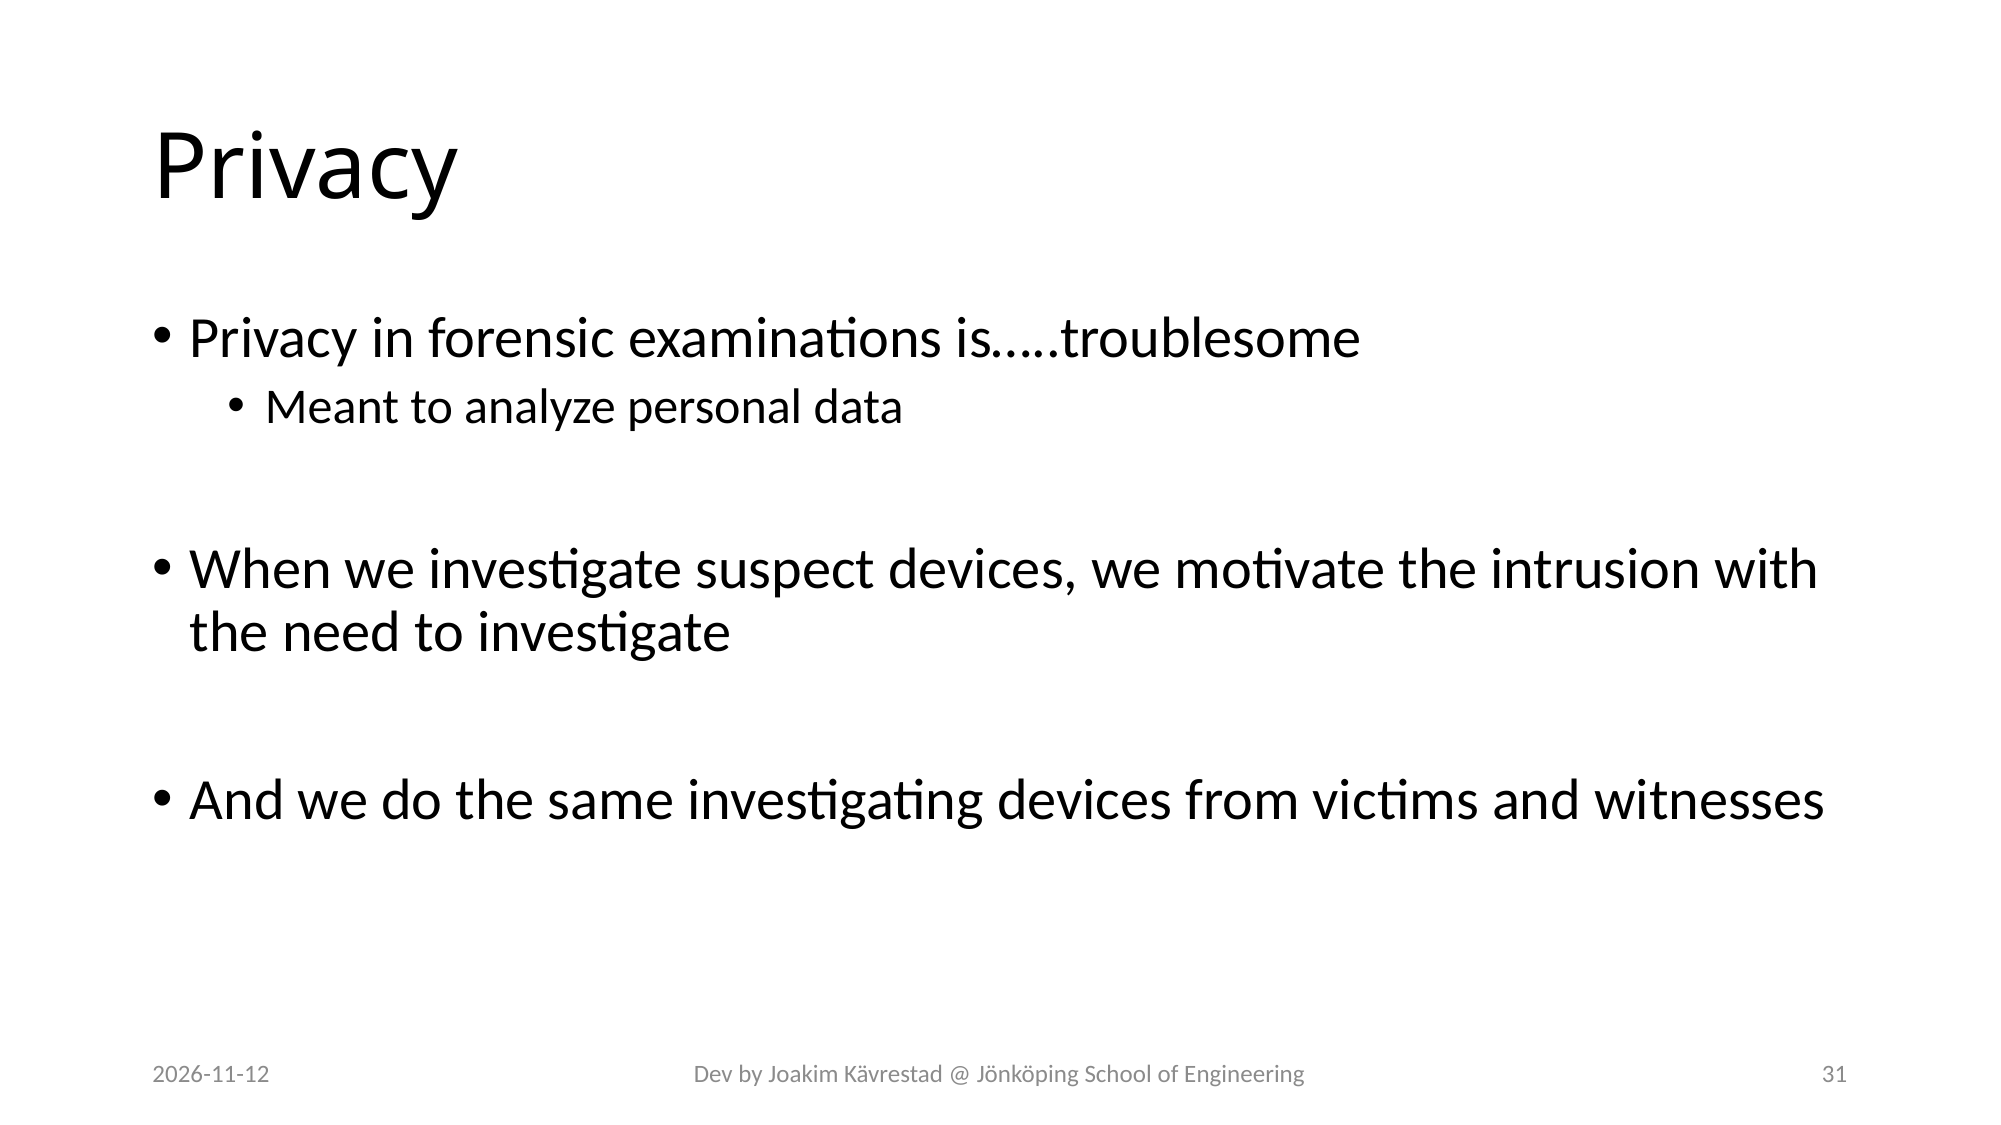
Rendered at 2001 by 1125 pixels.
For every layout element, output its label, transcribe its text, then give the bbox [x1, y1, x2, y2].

footer Dev by Joakim Kävrestad @ Jönköping School of Engineering [662, 1042, 1338, 1103]
list Privacy in forensic examinations is…..troublesome Meant to analyze personal data When we investigate suspect devices, we motivate the intrusion with the need to investigate And we do the same investigating devices from victims and witnesses [137, 299, 1863, 1014]
slide_number 31 [1412, 1042, 1863, 1103]
title Privacy [137, 59, 1863, 278]
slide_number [137, 1042, 588, 1103]
